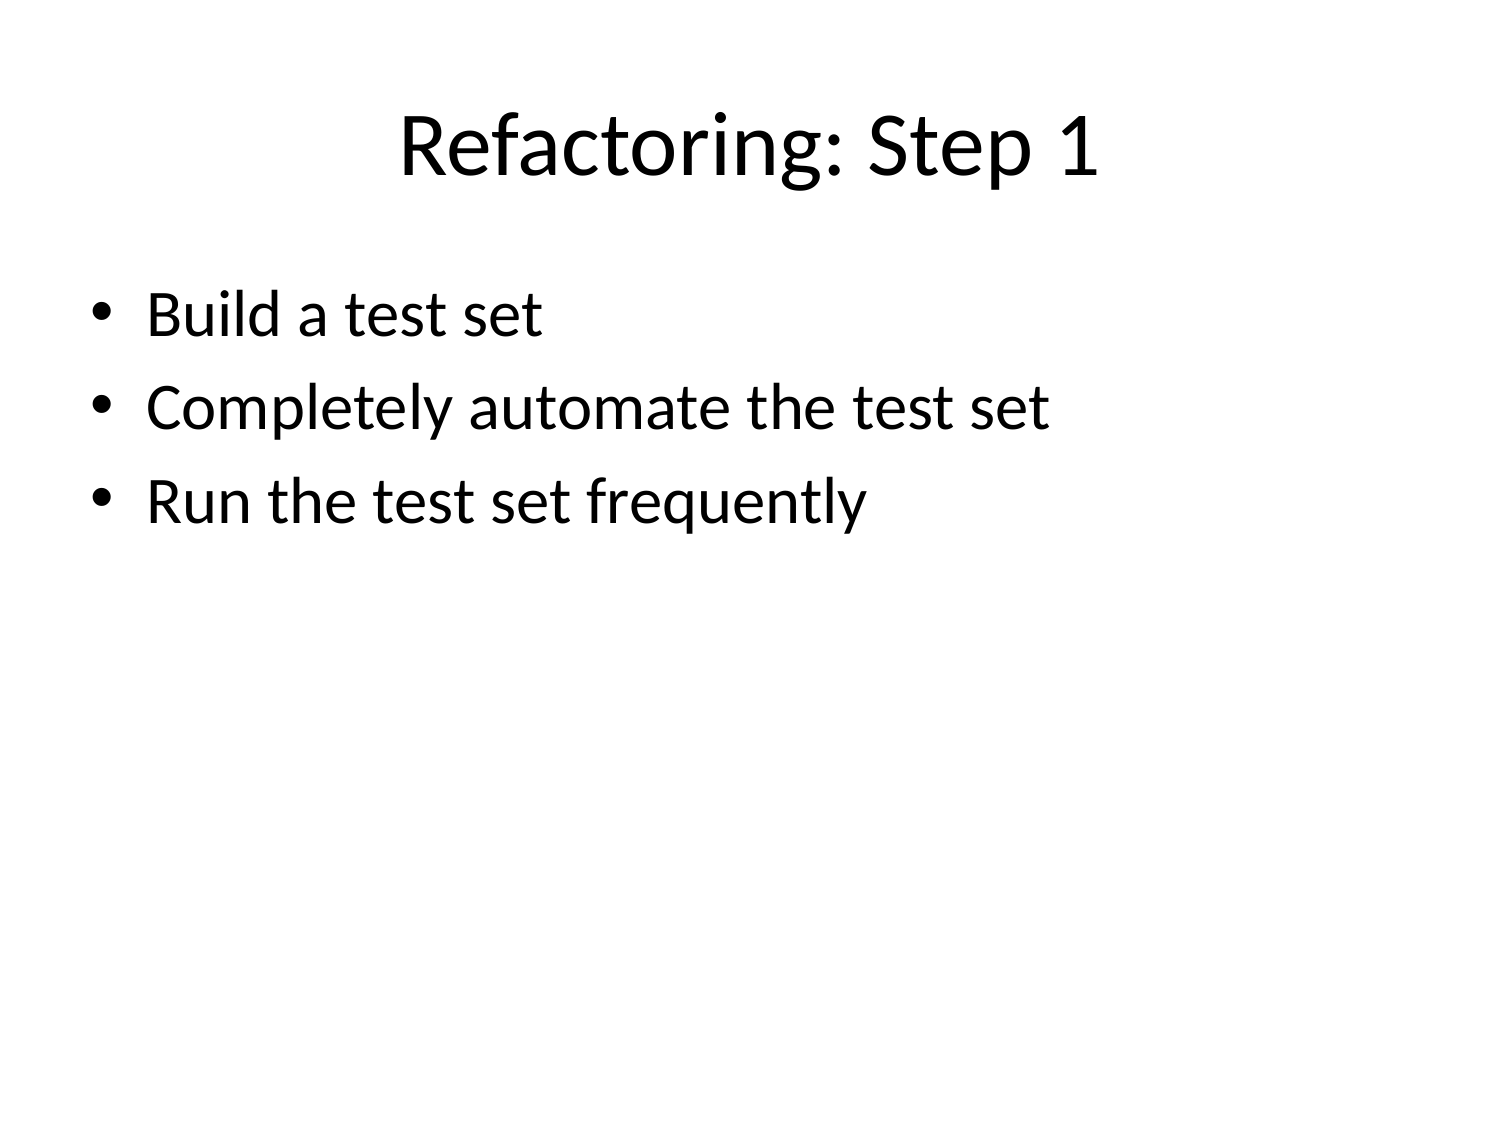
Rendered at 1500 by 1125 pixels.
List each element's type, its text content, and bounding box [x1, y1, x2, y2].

title Refactoring: Step 1 [75, 45, 1425, 233]
list Build a test set Completely automate the test set Run the test set frequently [75, 262, 1425, 1005]
